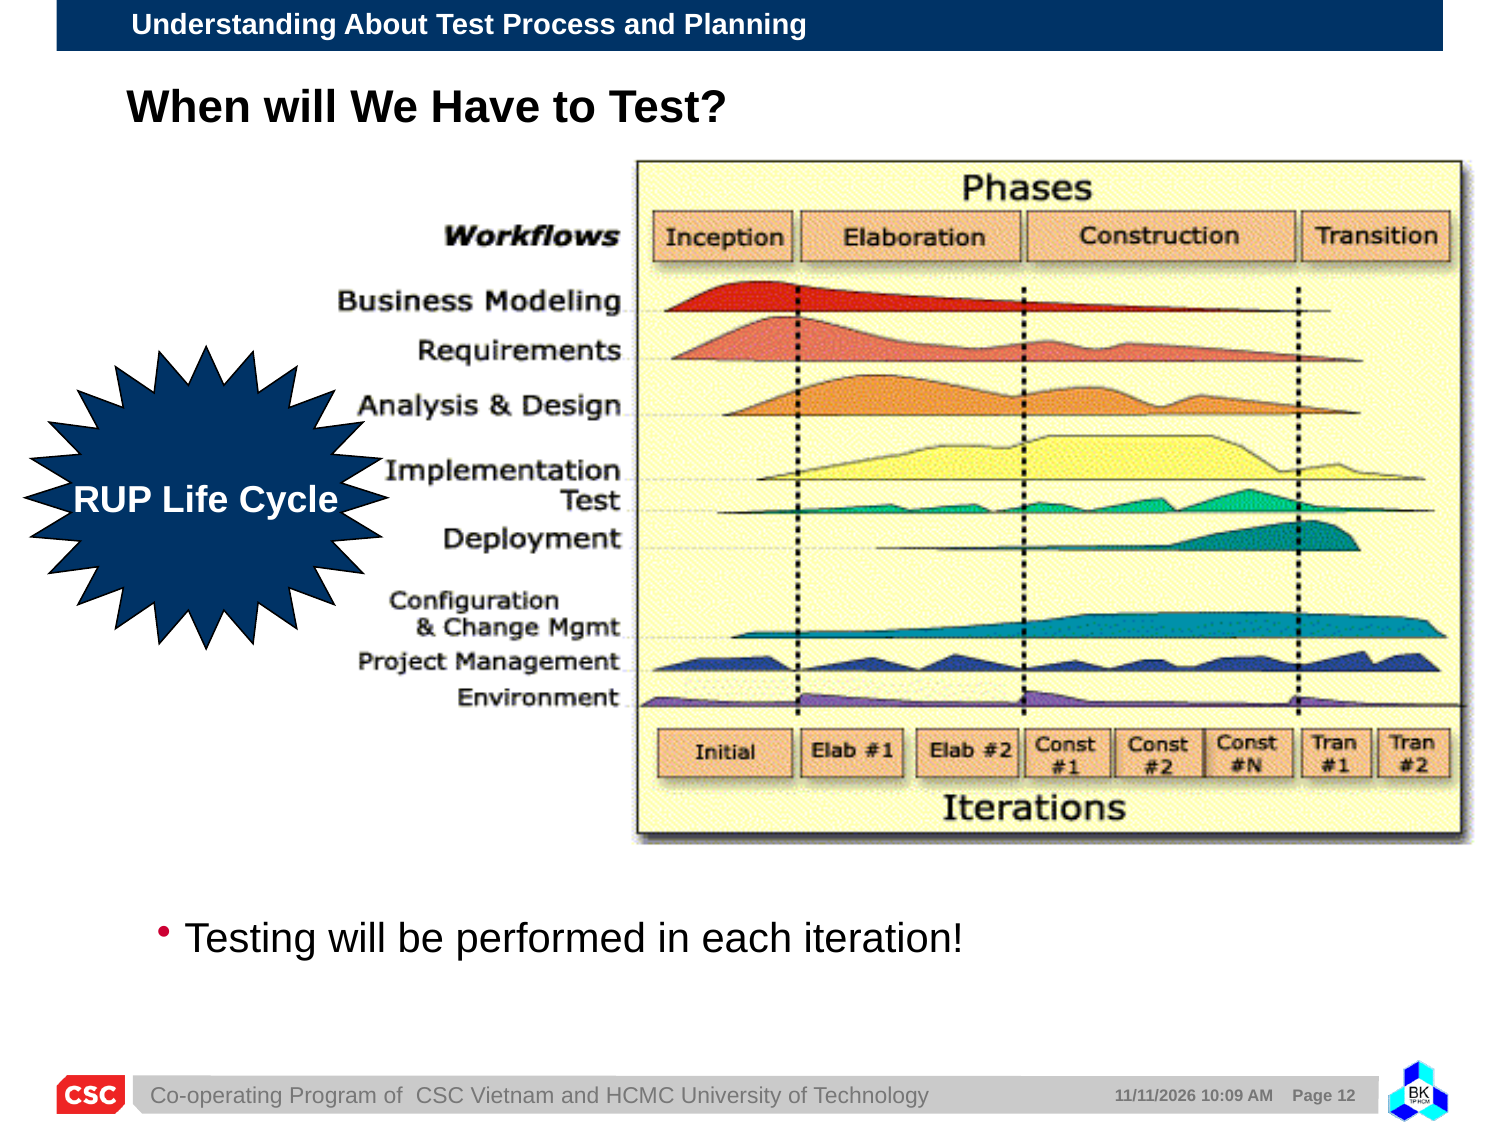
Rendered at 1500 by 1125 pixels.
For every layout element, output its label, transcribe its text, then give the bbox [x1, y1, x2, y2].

title When will We Have to Test? [126, 84, 1270, 184]
picture [56, 1075, 125, 1114]
list Testing will be performed in each iteration! [156, 918, 1294, 962]
picture [313, 140, 1500, 870]
picture [1388, 1059, 1449, 1122]
text_box RUP Life Cycle [24, 346, 308, 649]
